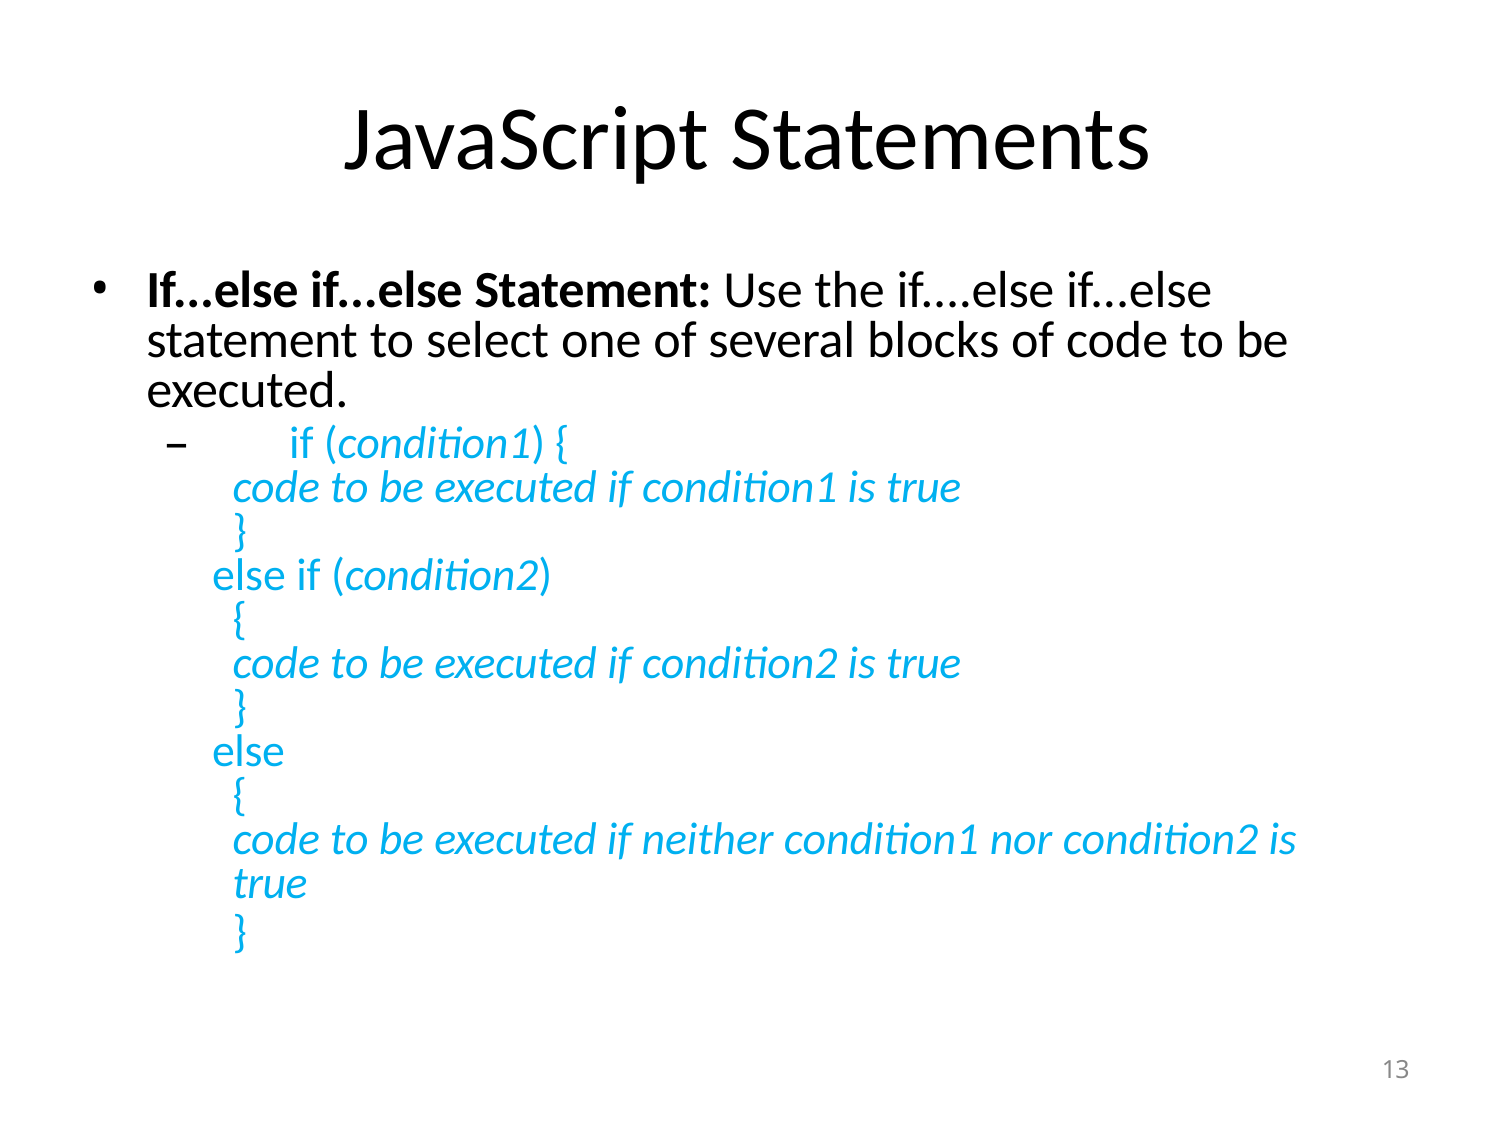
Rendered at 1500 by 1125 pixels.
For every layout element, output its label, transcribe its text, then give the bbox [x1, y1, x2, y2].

title JavaScript Statements [105, 75, 1395, 266]
slide_number 13 [1375, 1057, 1419, 1125]
text_box If...else if...else Statement: Use the if....else if...else statement to select one of several blocks of code to be executed. – if (condition1) { code to be executed if condition1 is true } else if (condition2) { code to be executed if condition2 is true } else { code to be executed if neither condition1 nor condition2 is true } [87, 253, 1389, 957]
